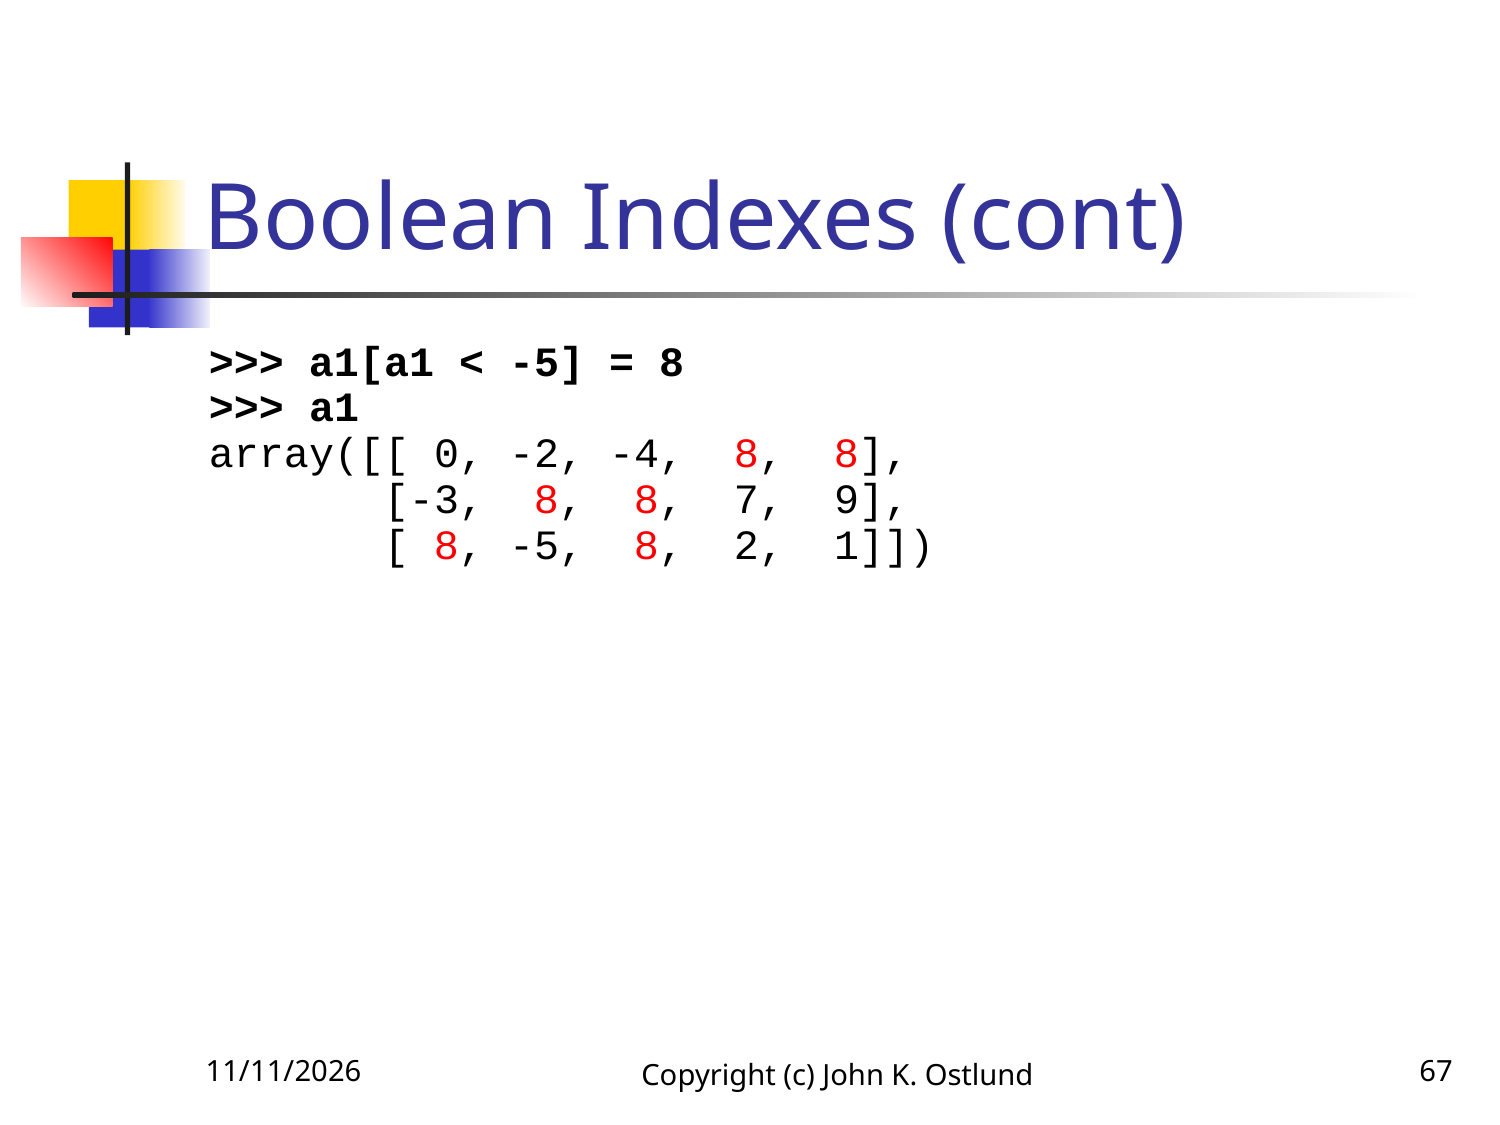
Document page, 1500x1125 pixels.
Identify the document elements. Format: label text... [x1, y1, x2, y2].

title Boolean Indexes (cont) [188, 35, 1468, 275]
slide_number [190, 1023, 504, 1100]
slide_number 67 [1154, 1023, 1468, 1100]
footer Copyright (c) John K. Ostlund [599, 1023, 1076, 1100]
list >>> a1[a1 < -5] = 8 >>> a1 array([[ 0, -2, -4, 8, 8], [-3, 8, 8, 7, 9], [ 8, -5, 8, 2, 1]]) [193, 331, 1469, 1006]
